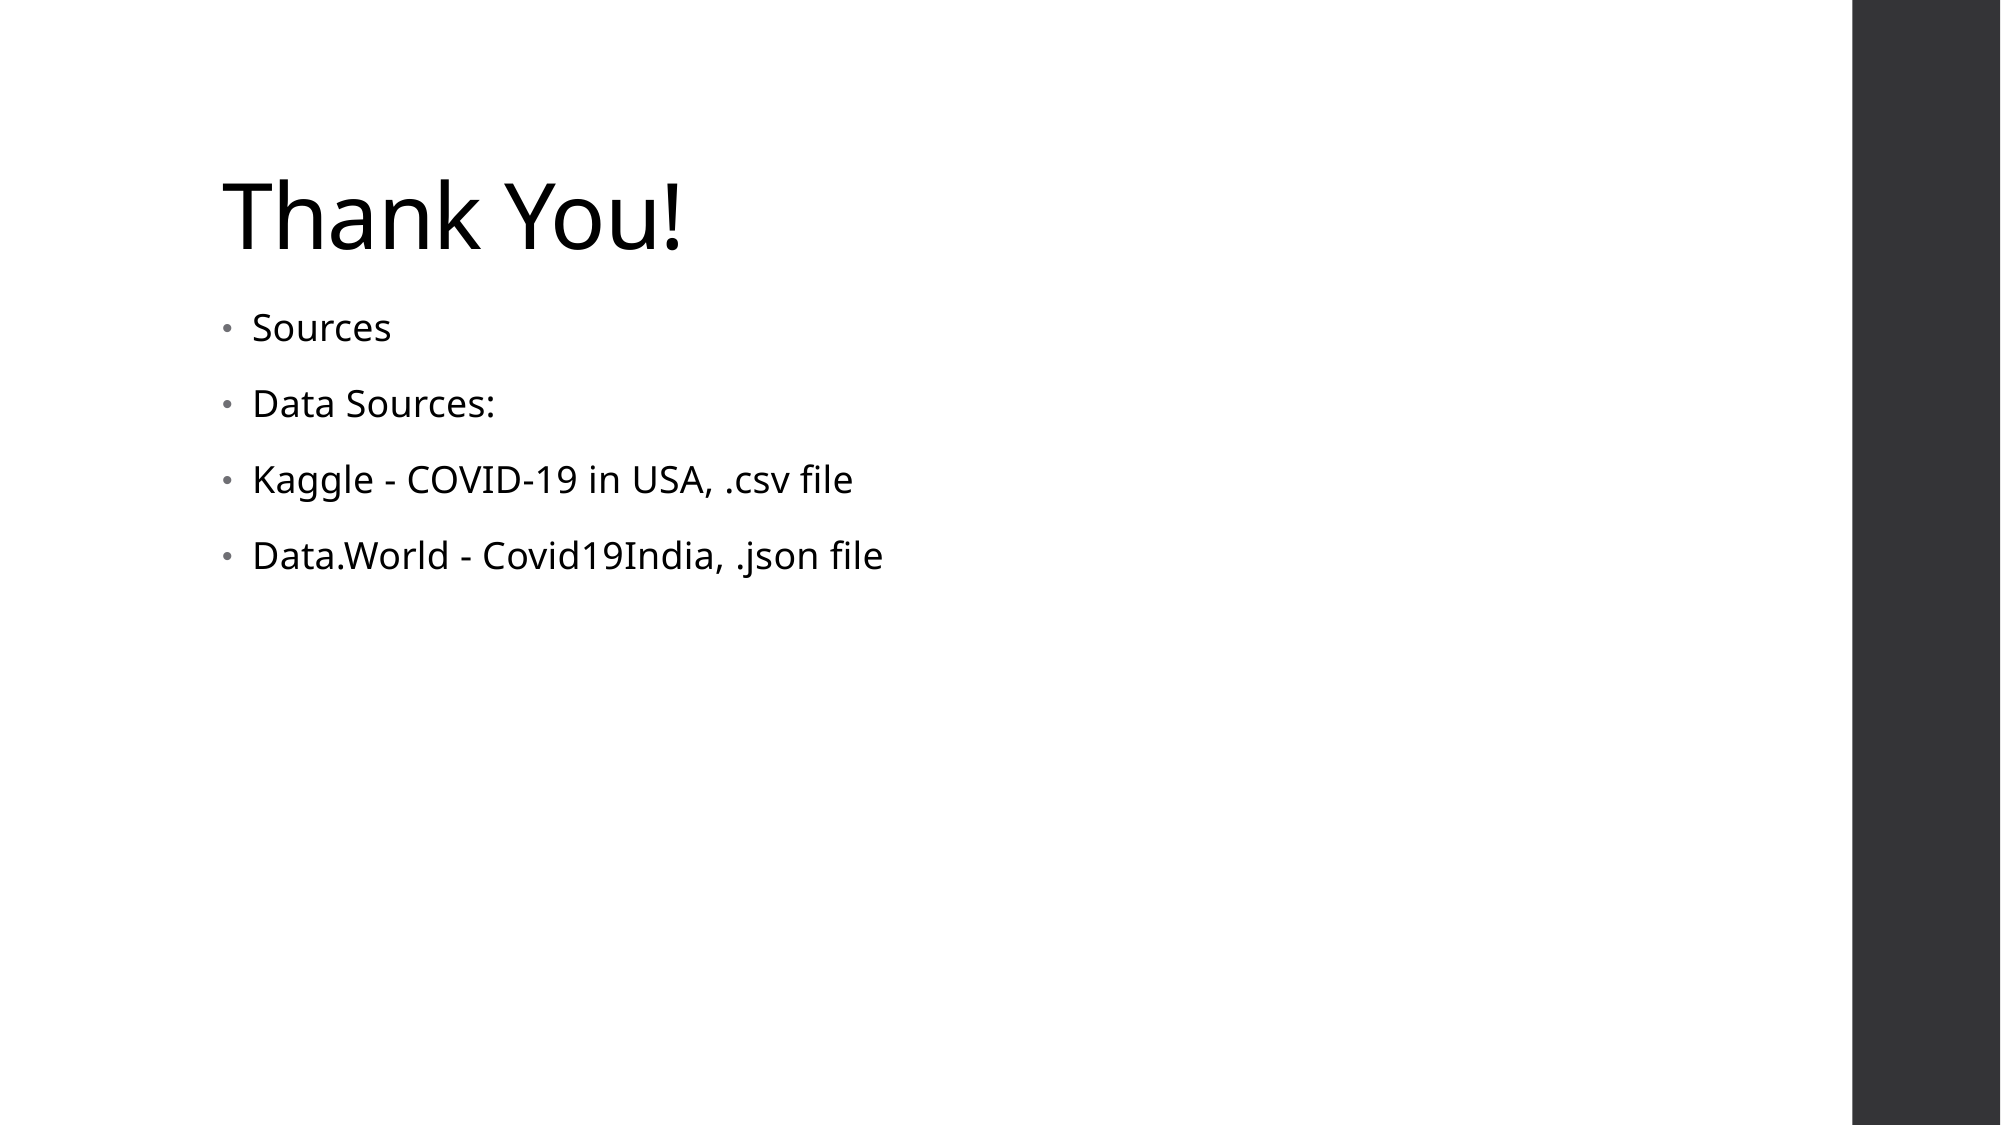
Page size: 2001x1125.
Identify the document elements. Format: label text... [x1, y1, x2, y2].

title Thank You! [206, 60, 1797, 278]
list Sources Data Sources: Kaggle - COVID-19 in USA, .csv file Data.World - Covid19India, .json file [206, 299, 1617, 1014]
